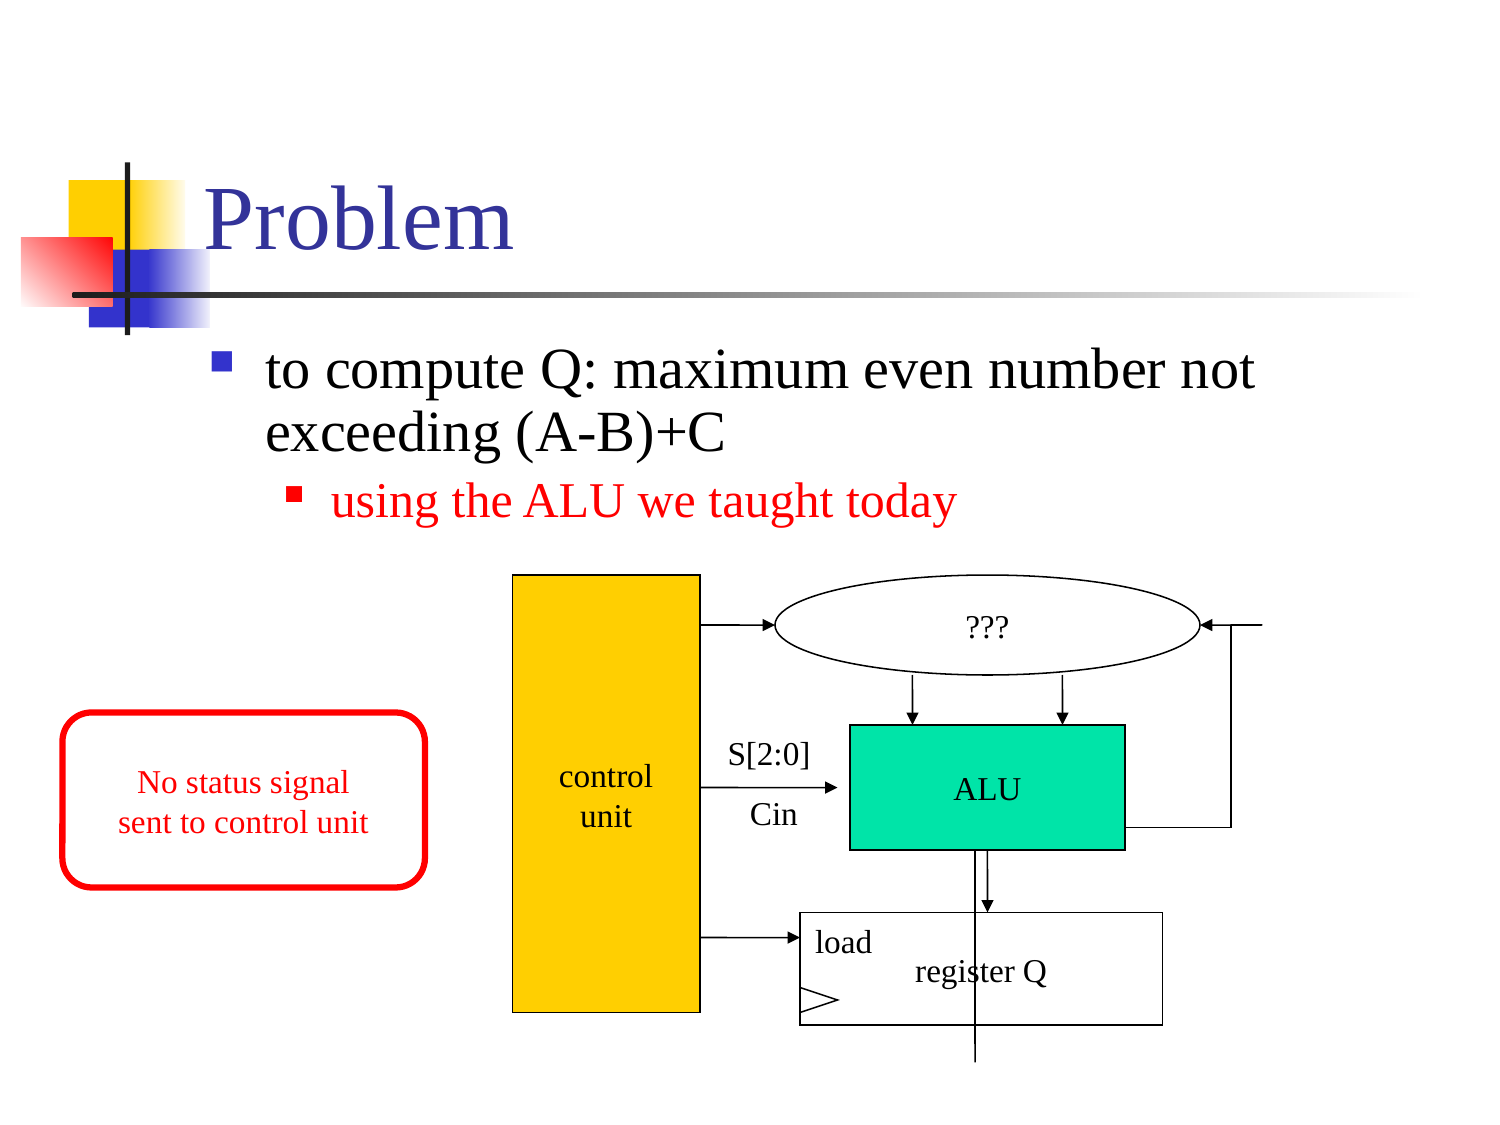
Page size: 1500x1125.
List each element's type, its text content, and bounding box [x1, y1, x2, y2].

text_box No status signal sent to control unit [62, 712, 425, 888]
list to compute Q: maximum even number not exceeding (A-B)+C using the ALU we taught today [193, 331, 1469, 550]
title Problem [188, 35, 1468, 275]
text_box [512, 574, 1263, 1063]
